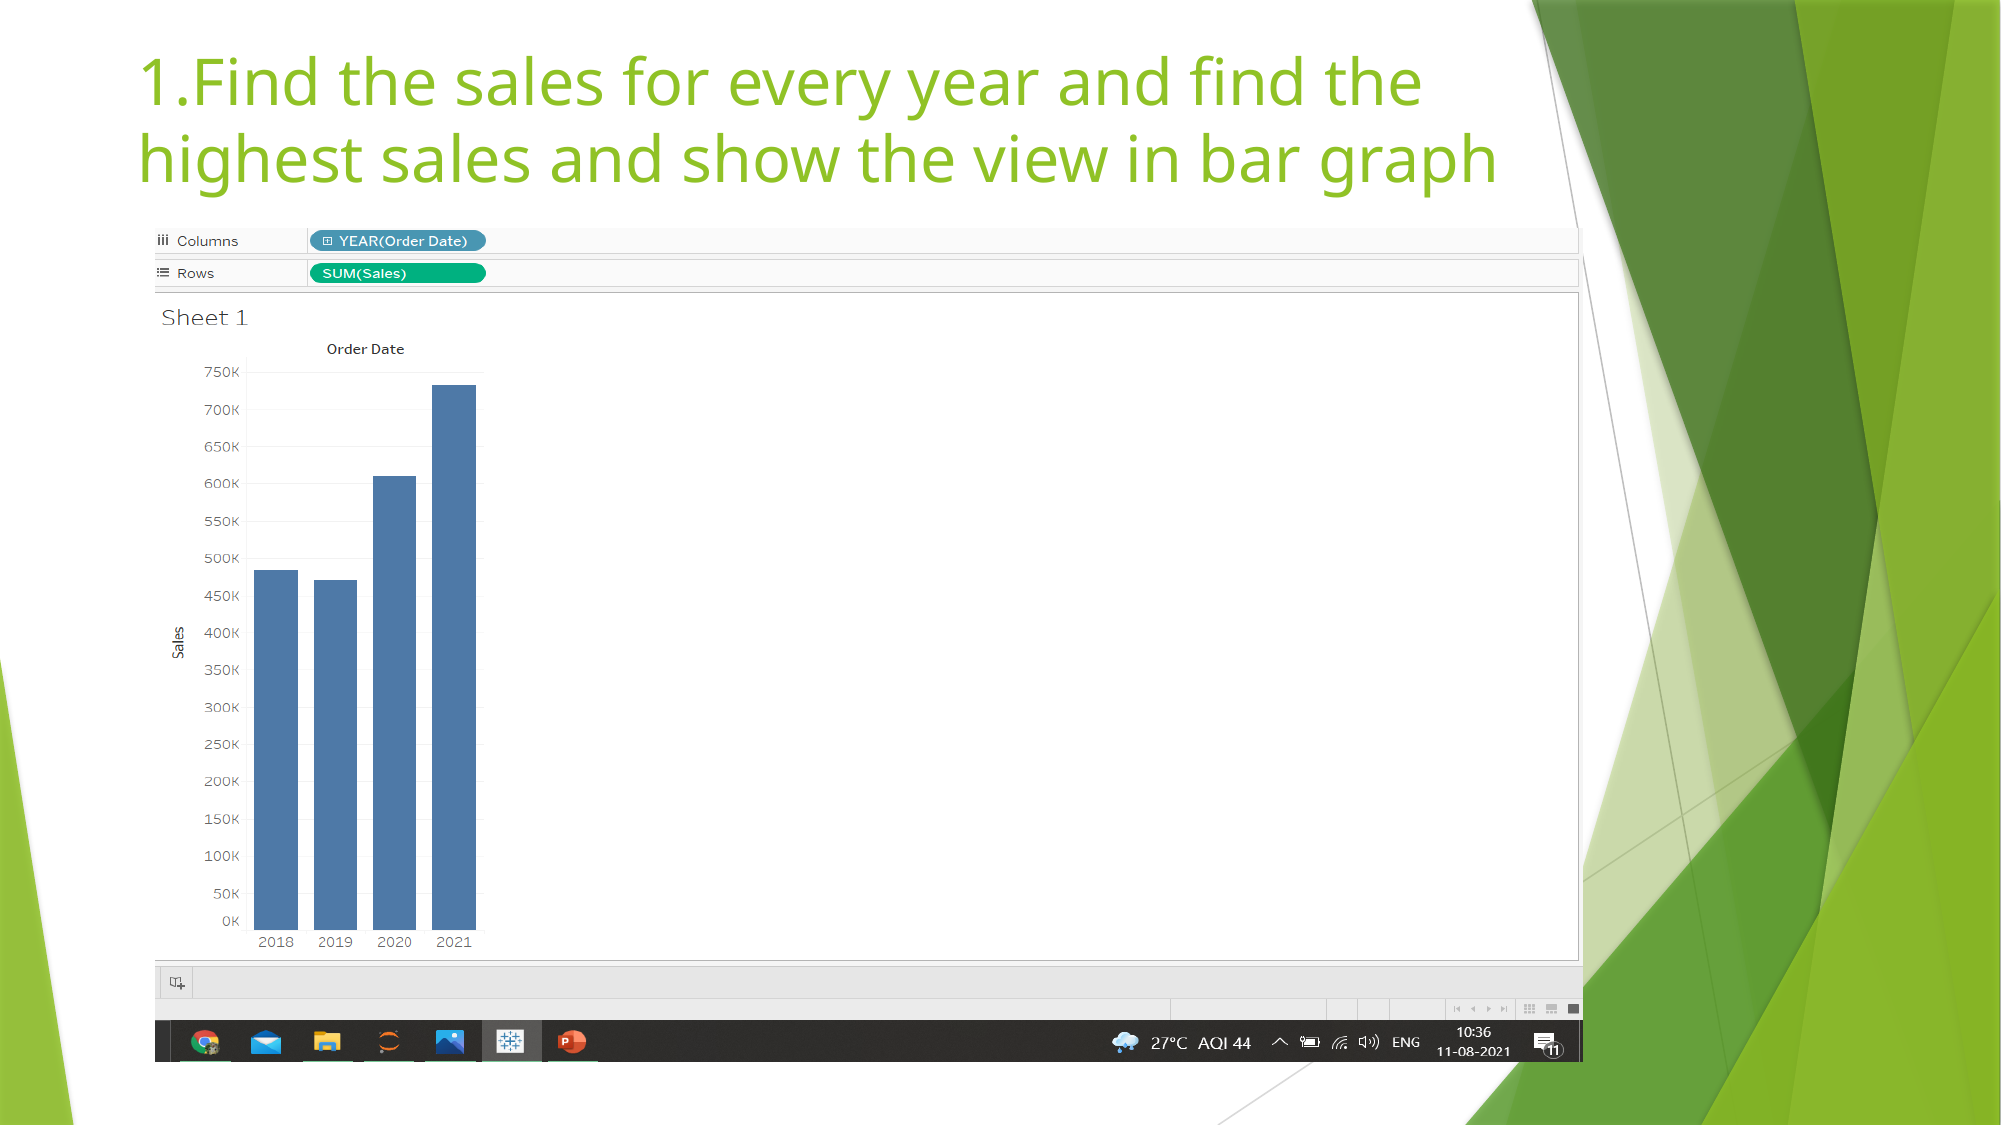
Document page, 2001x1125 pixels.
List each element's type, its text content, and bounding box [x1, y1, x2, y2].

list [155, 227, 1584, 1063]
title 1.Find the sales for every year and find the highest sales and show the view in bar graph [122, 33, 1533, 251]
